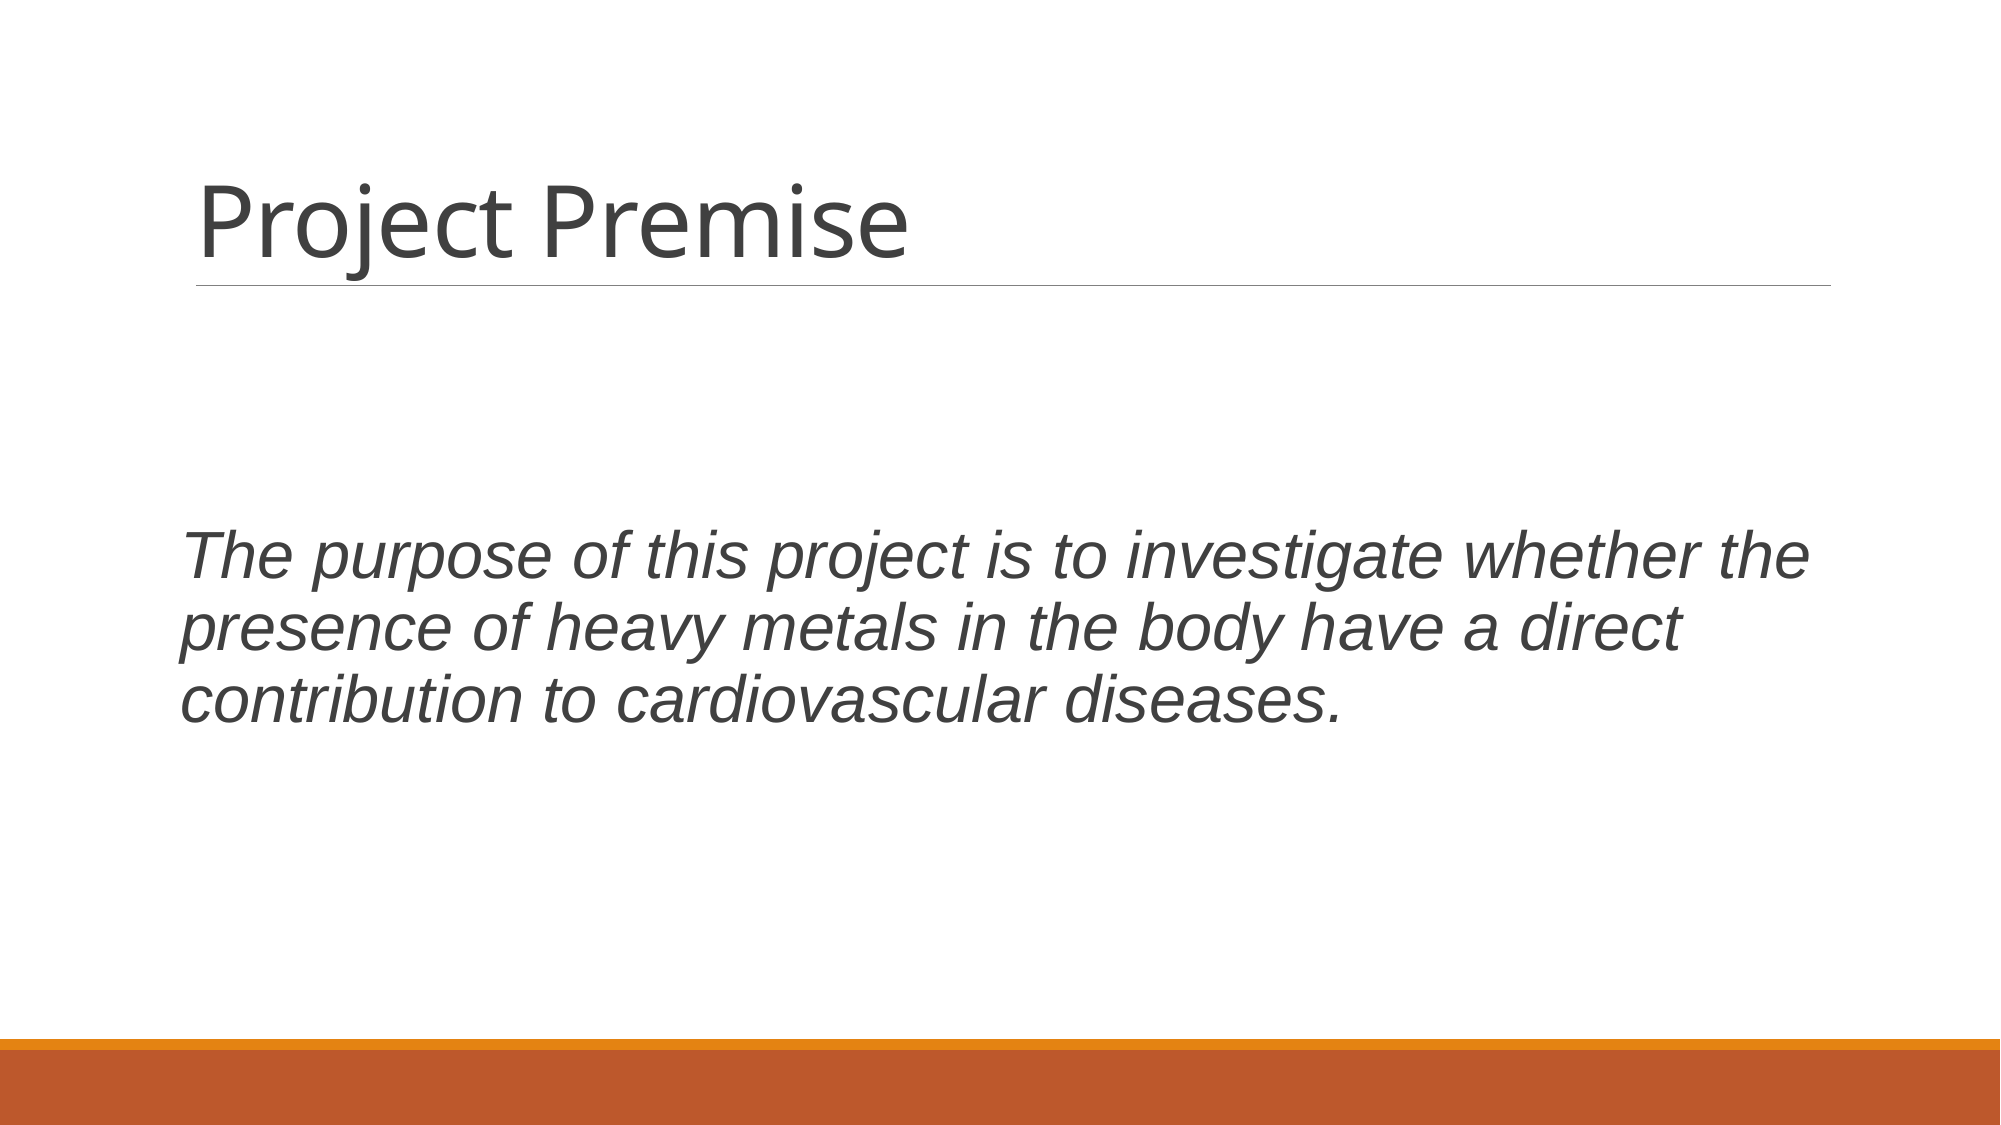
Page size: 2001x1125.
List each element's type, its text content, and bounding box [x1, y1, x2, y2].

title Project Premise [180, 47, 1830, 285]
list The purpose of this project is to investigate whether the presence of heavy metals in the body have a direct contribution to cardiovascular diseases. [180, 302, 1830, 963]
